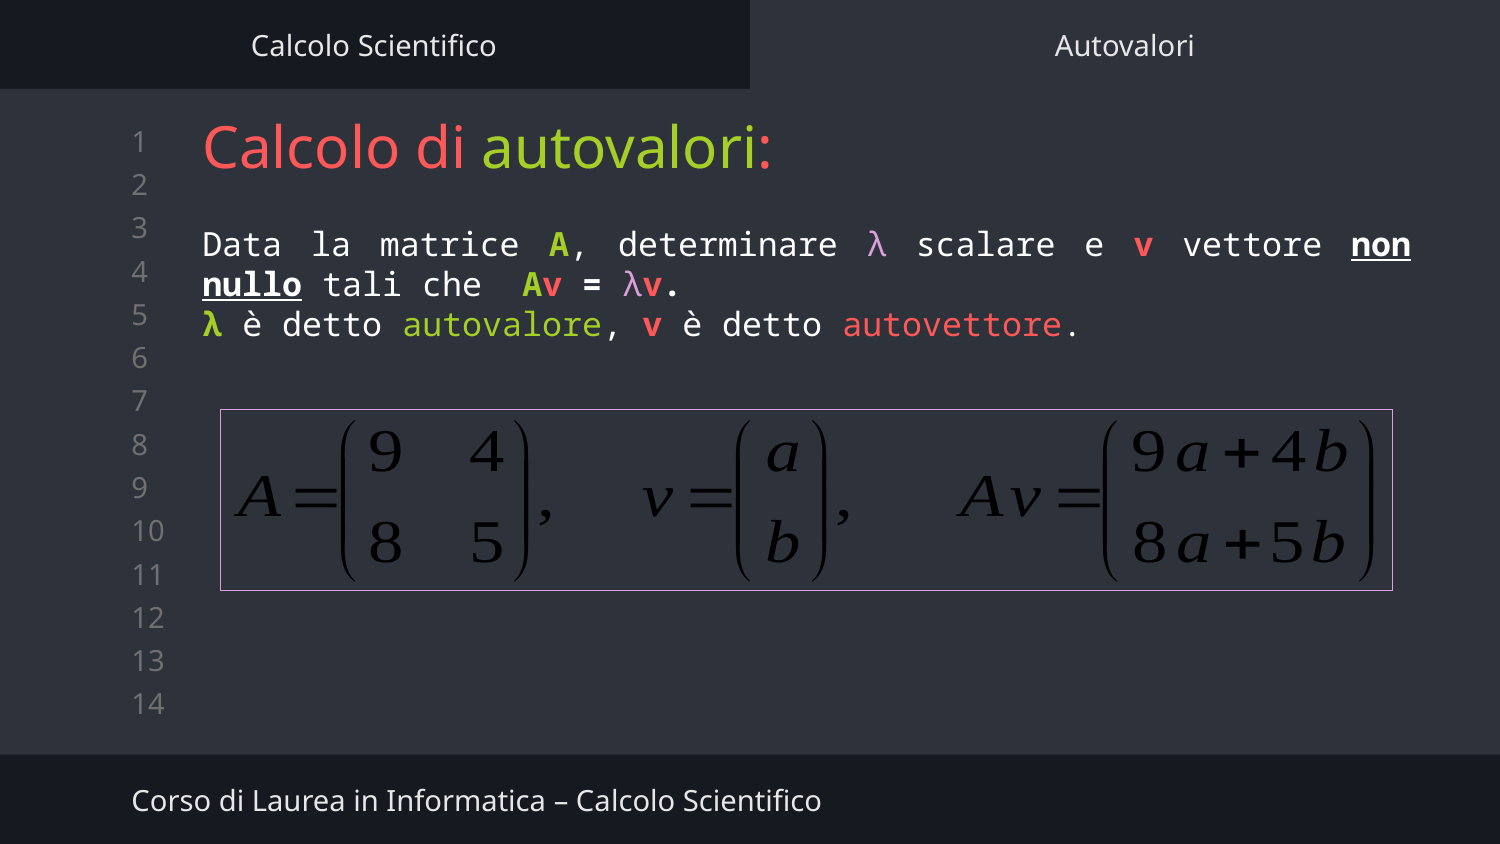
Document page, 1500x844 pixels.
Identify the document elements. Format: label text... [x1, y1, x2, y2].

title Calcolo di autovalori: [187, 95, 1384, 185]
picture [220, 409, 1393, 592]
subtitle Autovalori [750, 15, 1500, 74]
subtitle Calcolo Scientifico [0, 15, 749, 74]
text_box Data la matrice A, determinare λ scalare e v vettore non nullo tali che Av = λv. λ è detto autovalore, v è detto autovettore. [187, 215, 1426, 364]
subtitle Corso di Laurea in Informatica – Calcolo Scientifico [116, 770, 1088, 829]
